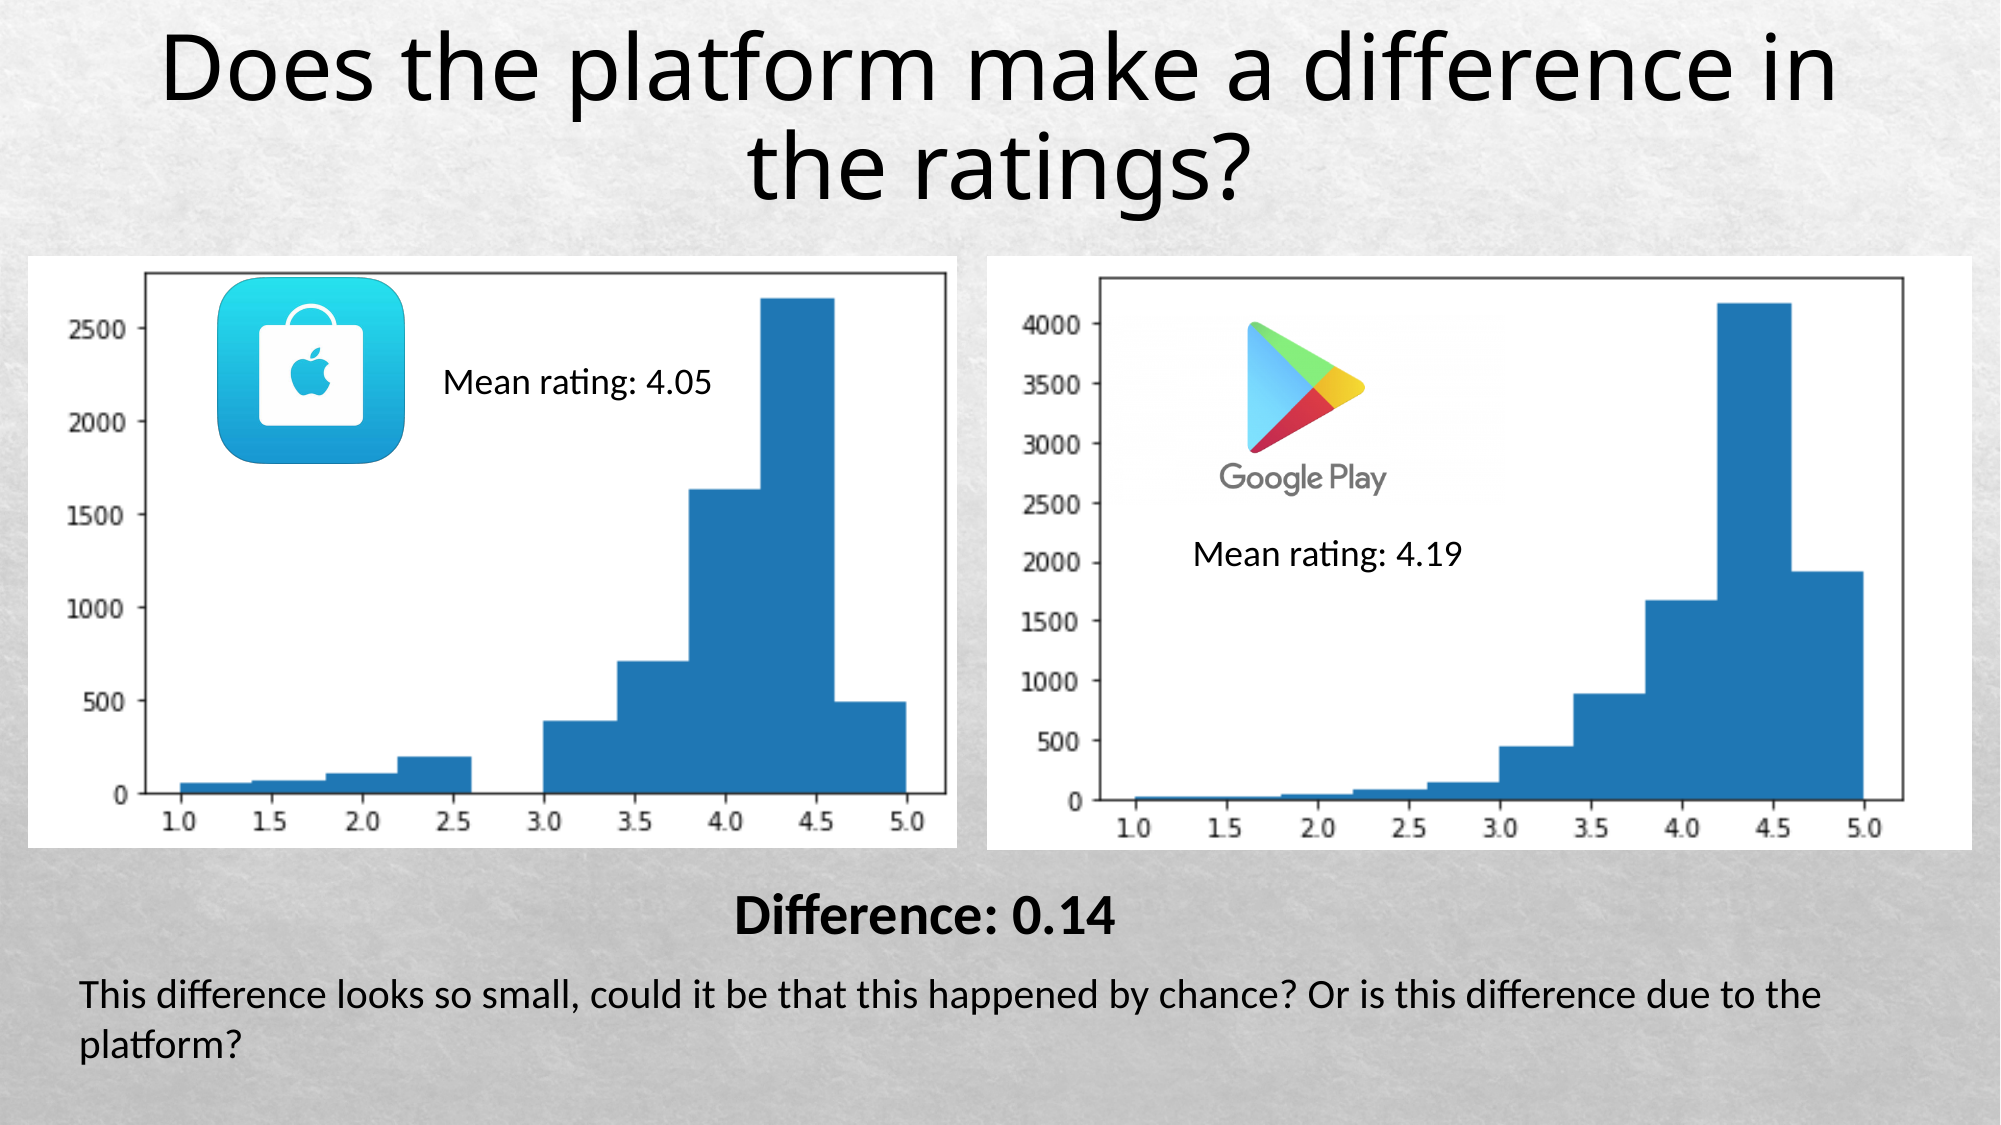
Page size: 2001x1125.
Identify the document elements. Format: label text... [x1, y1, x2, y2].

text_box This difference looks so small, could it be that this happened by chance? Or is this difference due to the platform? [63, 959, 1930, 1075]
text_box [987, 255, 1972, 850]
text_box Difference: 0.14 [720, 868, 1396, 954]
title Does the platform make a difference in the ratings? [137, 11, 1863, 229]
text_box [217, 277, 730, 464]
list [28, 255, 957, 848]
